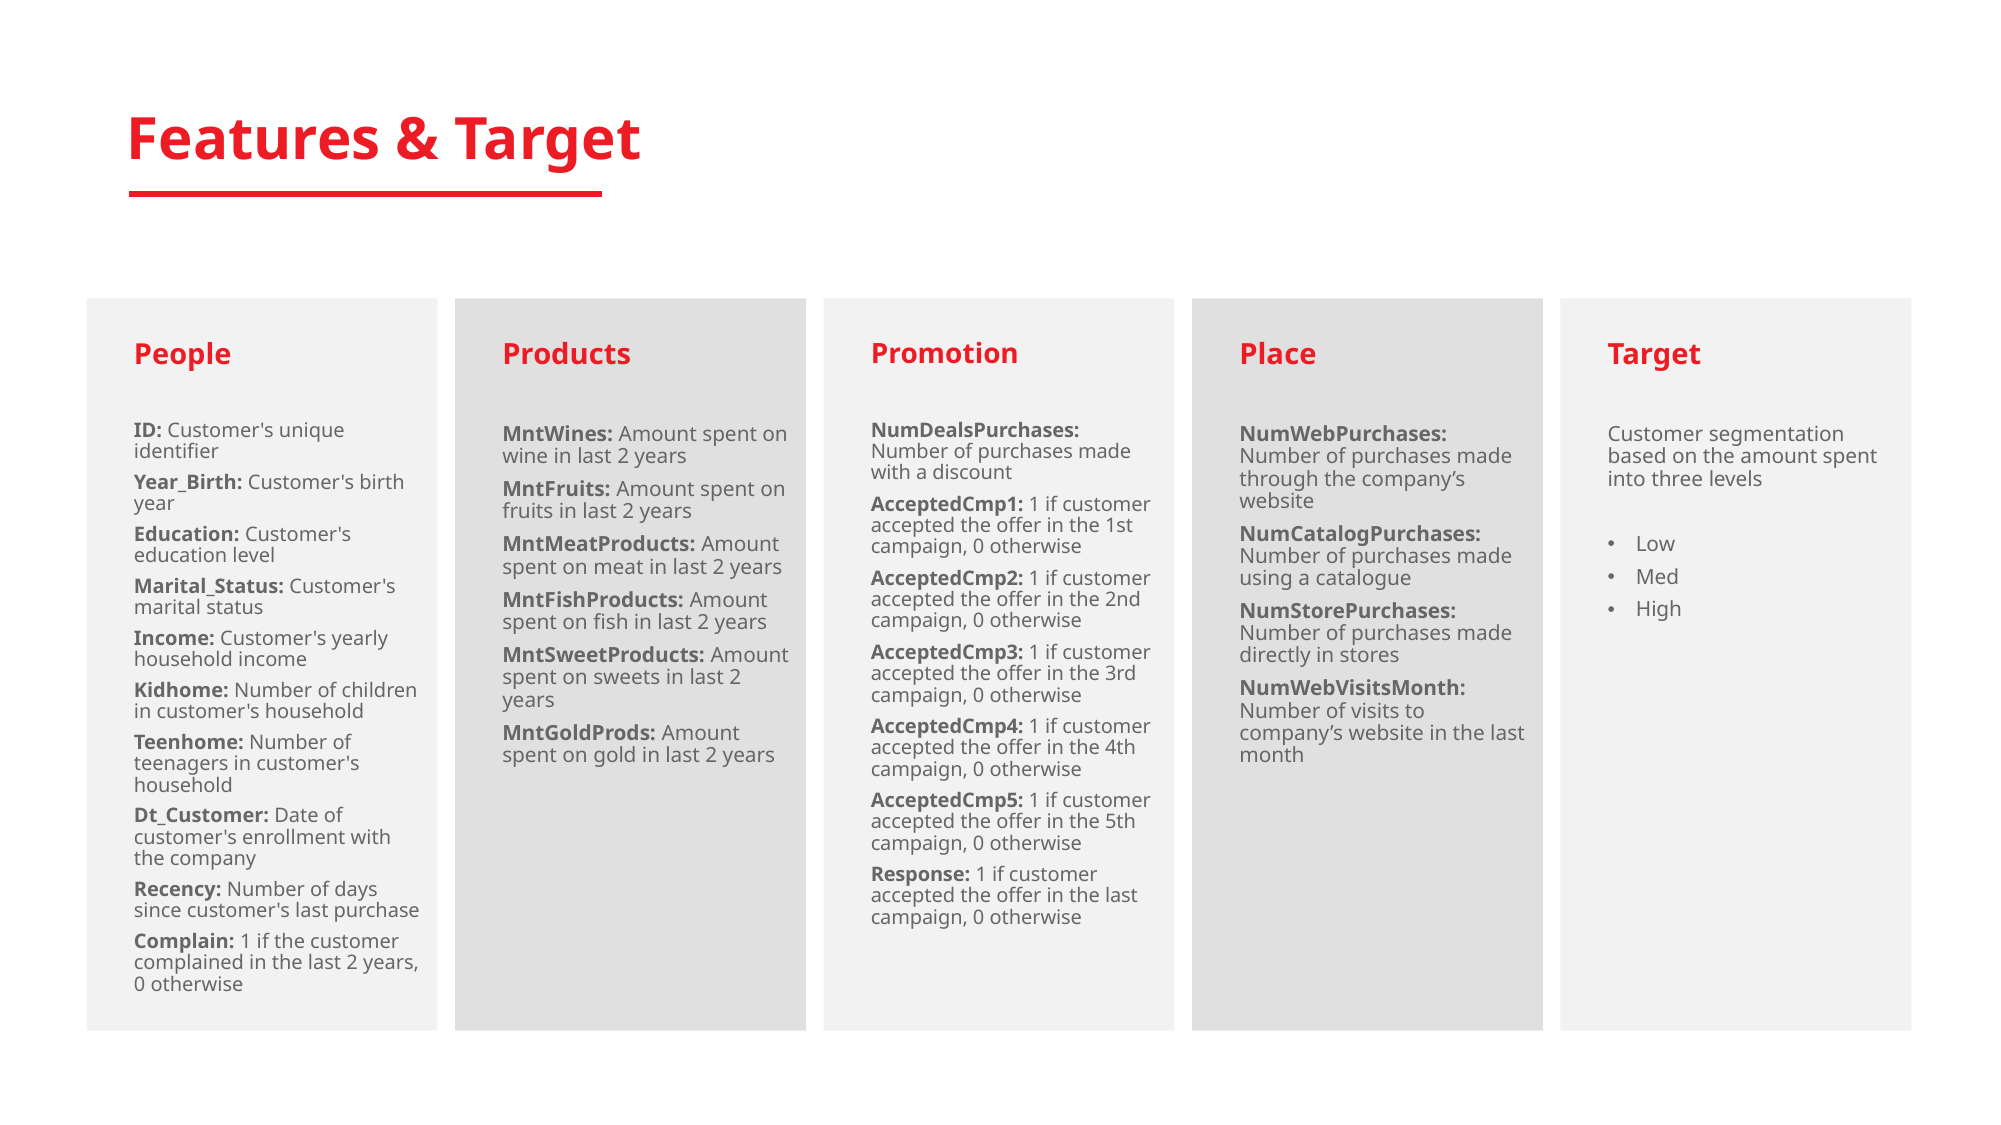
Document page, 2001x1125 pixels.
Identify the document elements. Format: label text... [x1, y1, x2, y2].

text_box Target Customer segmentation based on the amount spent into three levels Low Med High [1560, 298, 1912, 1031]
text_box Place NumWebPurchases: Number of purchases made through the company’s website NumCatalogPurchases: Number of purchases made using a catalogue NumStorePurchases: Number of purchases made directly in stores NumWebVisitsMonth: Number of visits to company’s website in the last month [1192, 298, 1543, 1031]
list Promotion NumDealsPurchases: Number of purchases made with a discount AcceptedCmp1: 1 if customer accepted the offer in the 1st campaign, 0 otherwise AcceptedCmp2: 1 if customer accepted the offer in the 2nd campaign, 0 otherwise AcceptedCmp3: 1 if customer accepted the offer in the 3rd campaign, 0 otherwise AcceptedCmp4: 1 if customer accepted the offer in the 4th campaign, 0 otherwise AcceptedCmp5: 1 if customer accepted the offer in the 5th campaign, 0 otherwise Response: 1 if customer accepted the offer in the last campaign, 0 otherwise [823, 298, 1175, 1031]
title Features & Target [111, 32, 1869, 250]
list Products MntWines: Amount spent on wine in last 2 years MntFruits: Amount spent on fruits in last 2 years MntMeatProducts: Amount spent on meat in last 2 years MntFishProducts: Amount spent on fish in last 2 years MntSweetProducts: Amount spent on sweets in last 2 years MntGoldProds: Amount spent on gold in last 2 years [455, 298, 806, 1031]
list People ID: Customer's unique identifier Year_Birth: Customer's birth year Education: Customer's education level Marital_Status: Customer's marital status Income: Customer's yearly household income Kidhome: Number of children in customer's household Teenhome: Number of teenagers in customer's household Dt_Customer: Date of customer's enrollment with the company Recency: Number of days since customer's last purchase Complain: 1 if the customer complained in the last 2 years, 0 otherwise [86, 298, 438, 1031]
